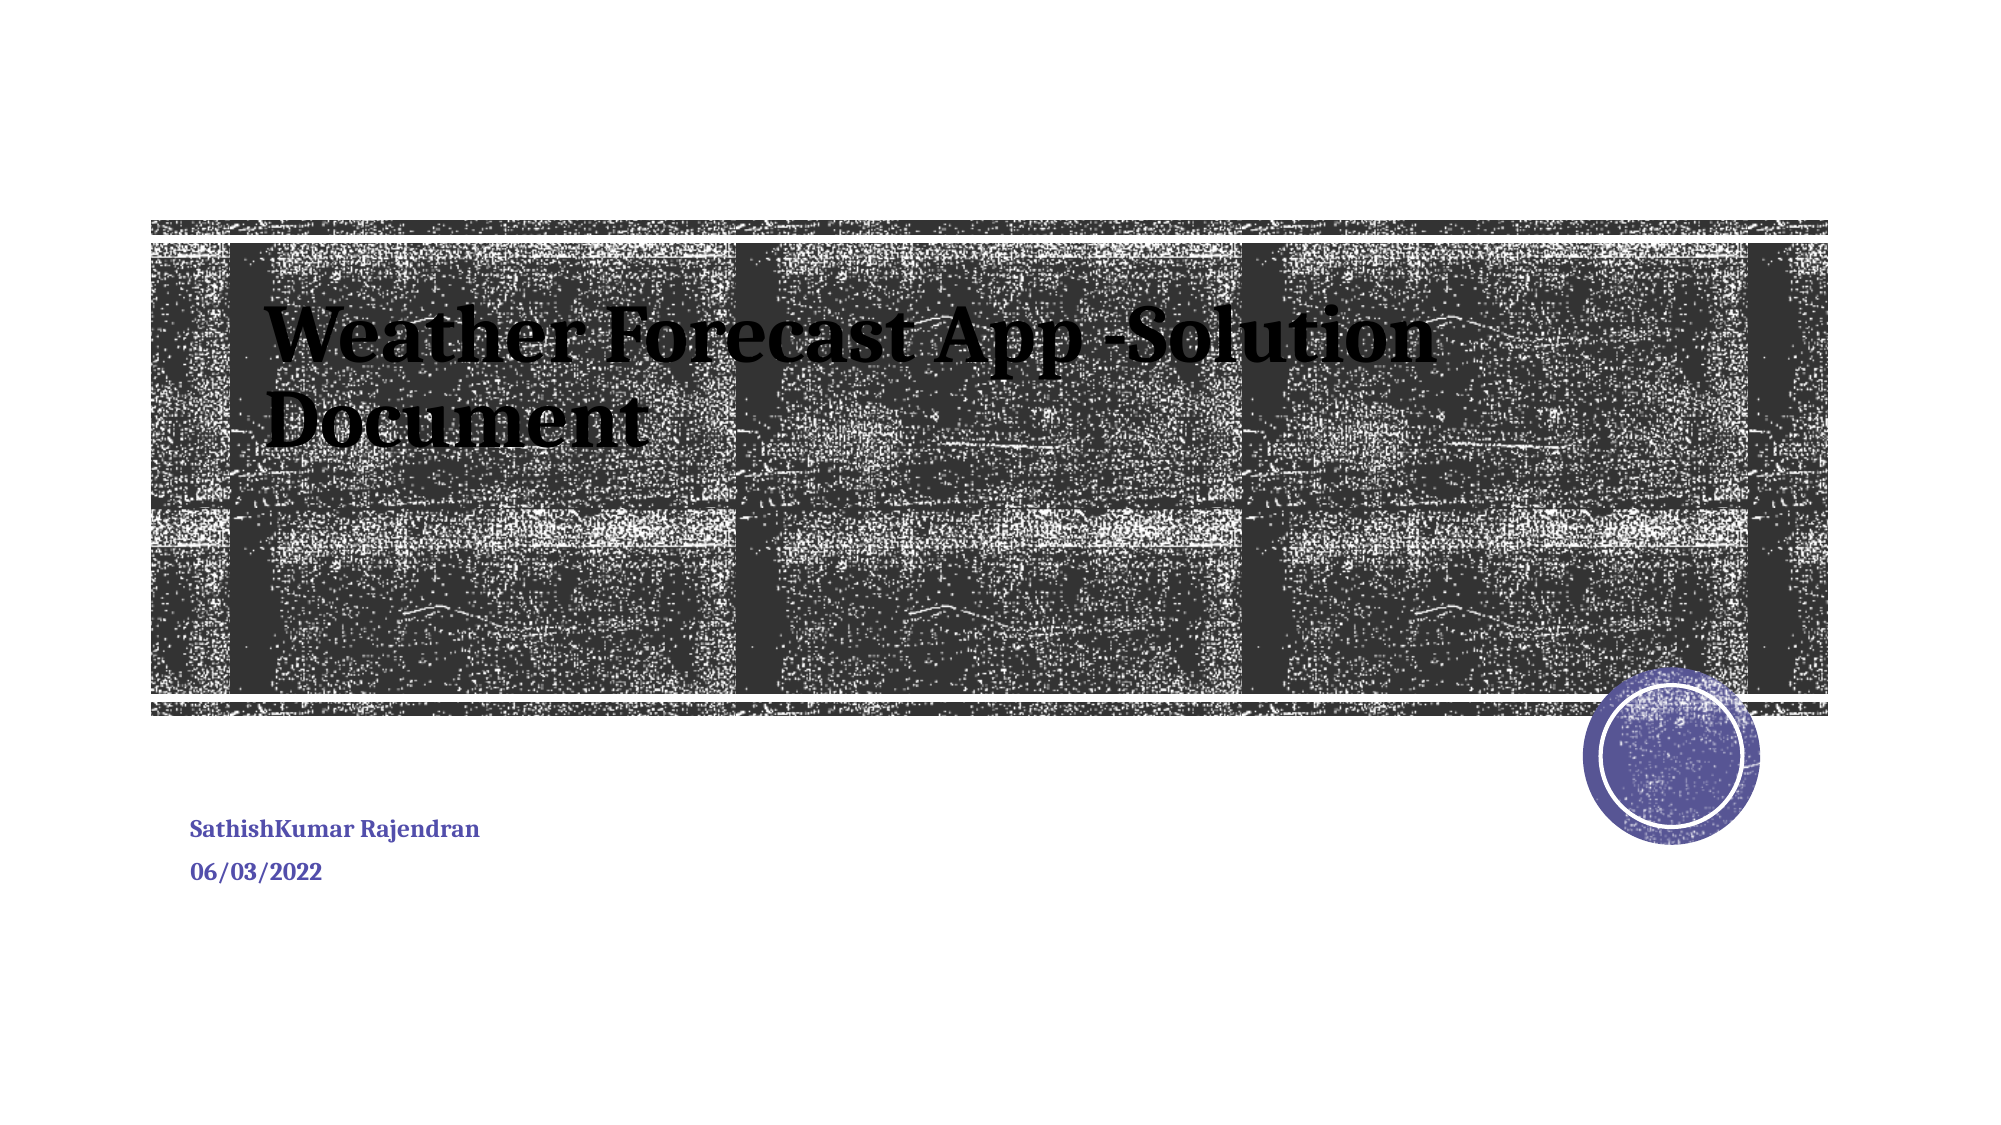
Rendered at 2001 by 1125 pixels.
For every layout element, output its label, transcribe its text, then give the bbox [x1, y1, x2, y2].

subtitle SathishKumar Rajendran 06/03/2022 [175, 720, 1470, 896]
title Weather Forecast App -Solution Document [249, 286, 1750, 474]
